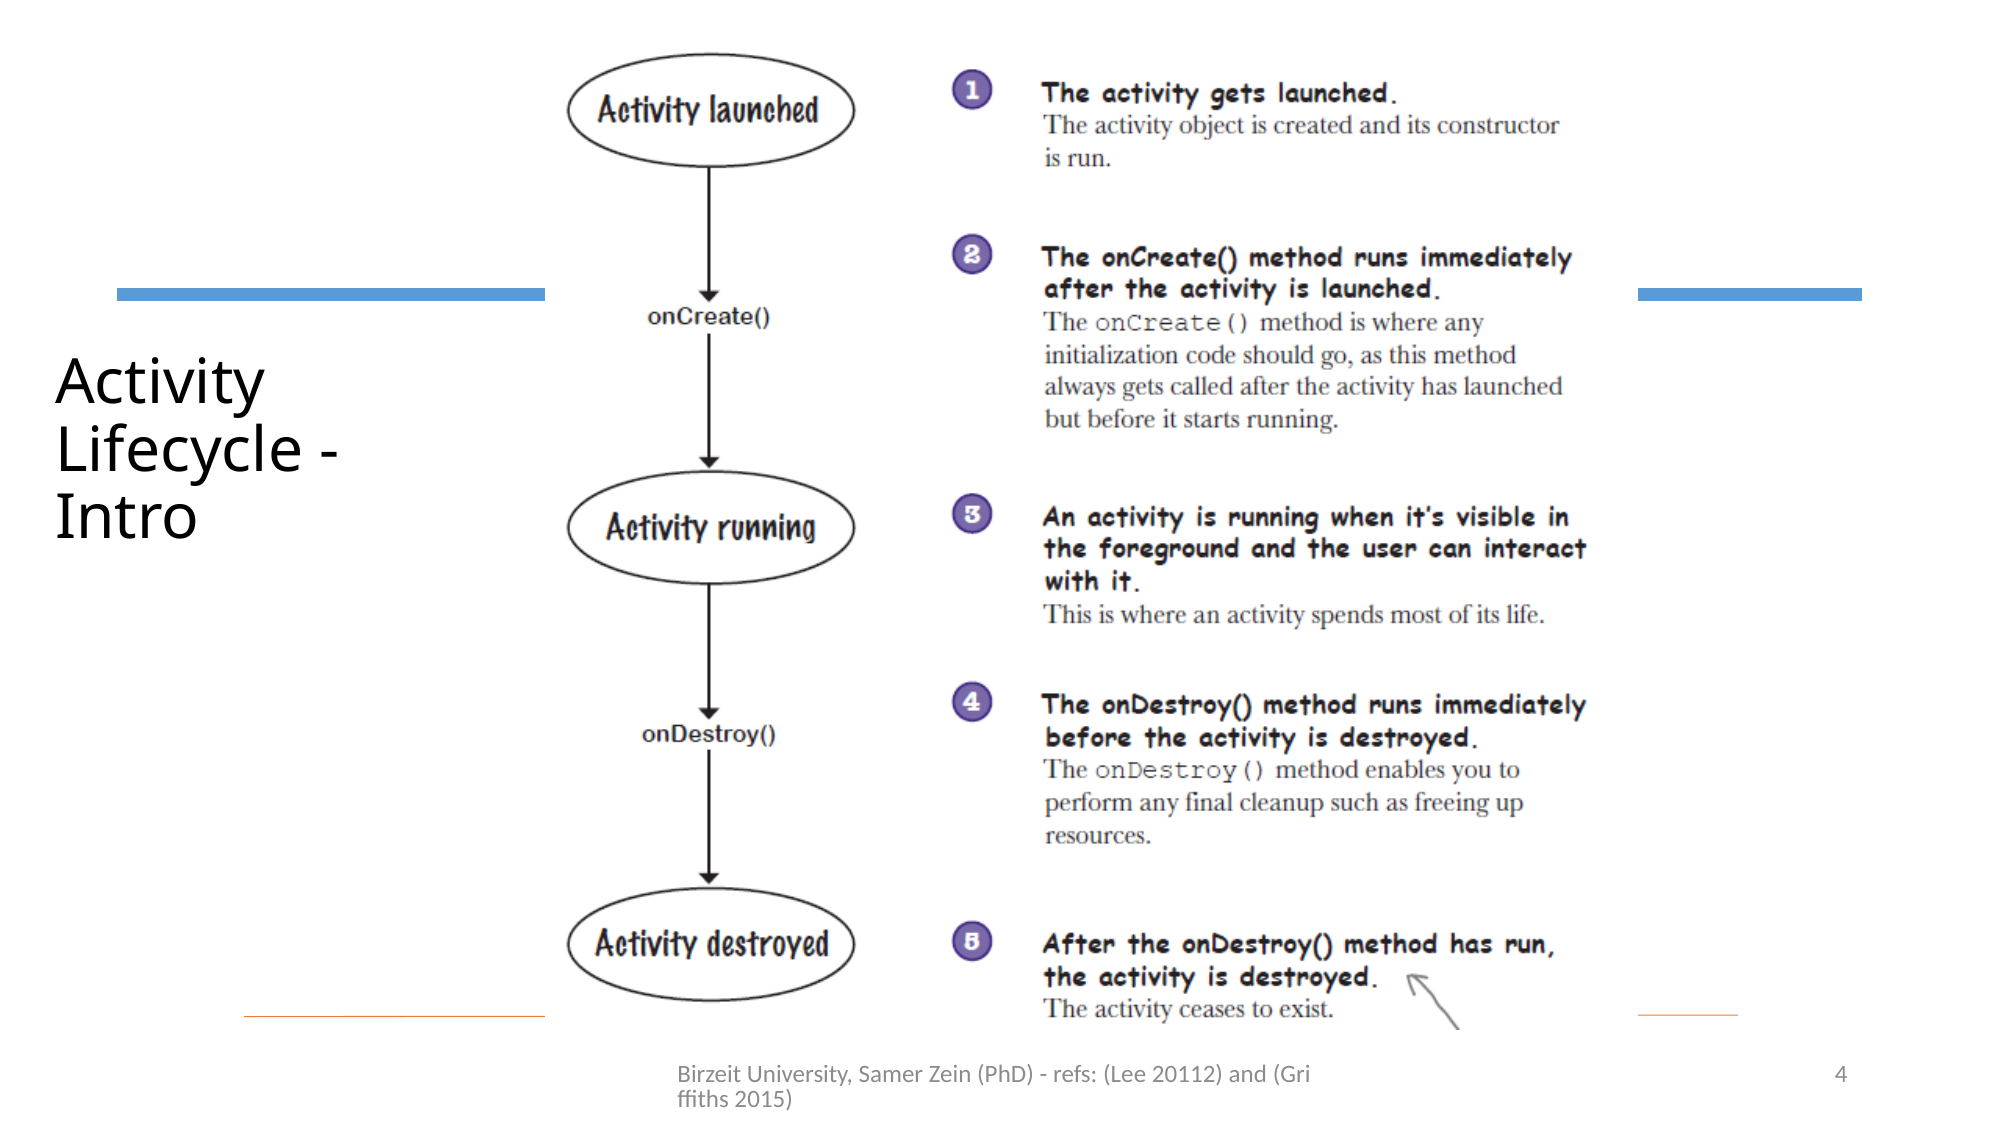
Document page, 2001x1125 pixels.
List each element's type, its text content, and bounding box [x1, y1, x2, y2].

picture [545, 18, 1638, 1030]
footer Birzeit University, Samer Zein (PhD) - refs: (Lee 20112) and (Griffiths 2015) [662, 1042, 1338, 1103]
slide_number 4 [1412, 1042, 1863, 1103]
title Activity Lifecycle - Intro [40, 342, 388, 560]
